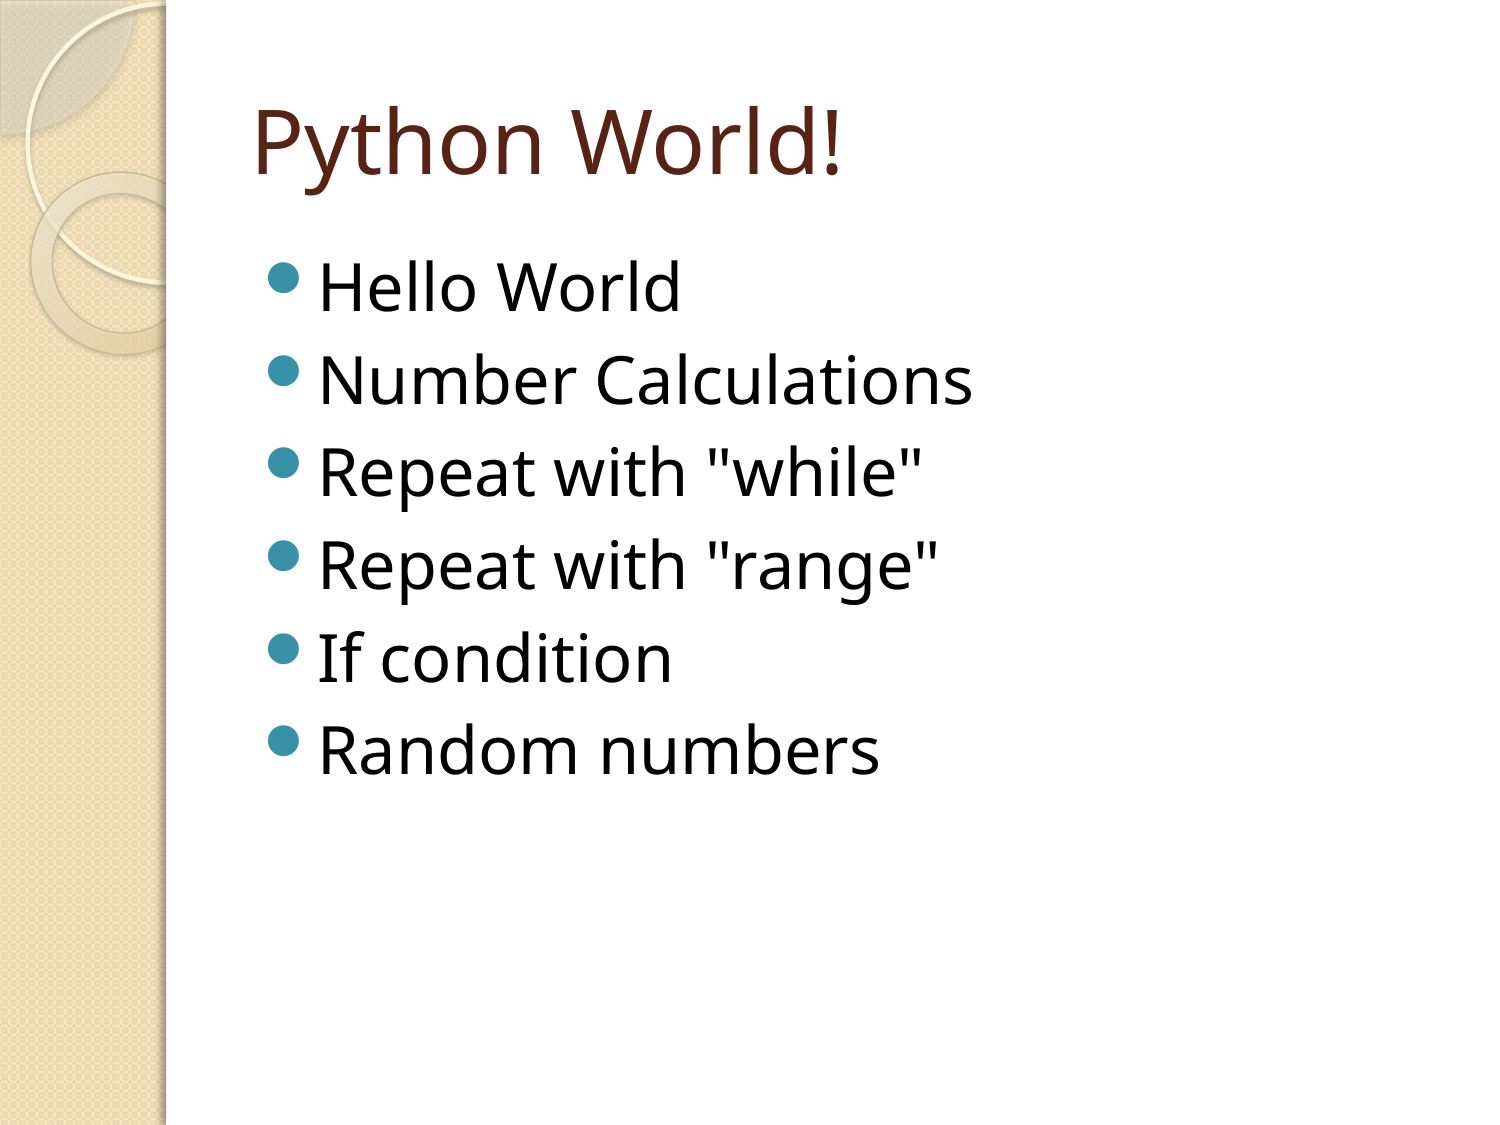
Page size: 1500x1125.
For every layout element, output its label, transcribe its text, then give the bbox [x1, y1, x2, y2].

title Python World! [235, 45, 1466, 233]
list Hello World Number Calculations Repeat with "while" Repeat with "range" If condition Random numbers [235, 237, 1466, 1025]
